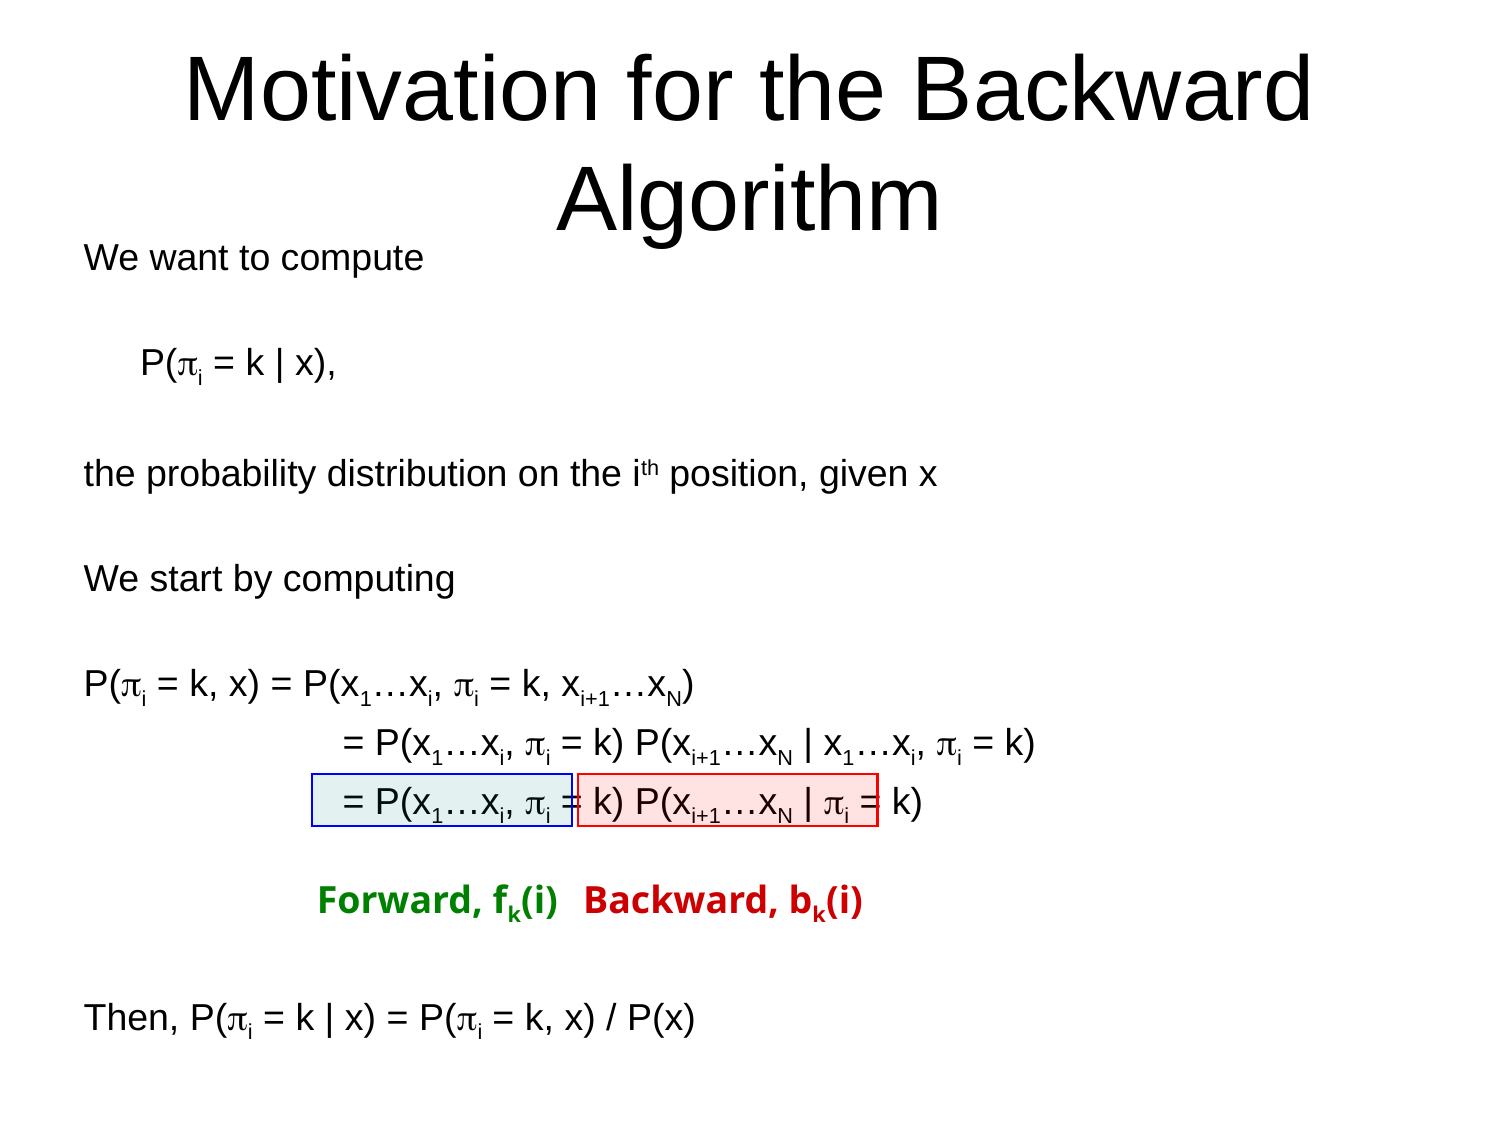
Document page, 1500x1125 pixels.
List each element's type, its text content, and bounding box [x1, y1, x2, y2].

text_box Backward, bk(i) [568, 868, 888, 935]
title Motivation for the Backward Algorithm [75, 45, 1425, 225]
text_box [312, 773, 573, 826]
text_box Forward, fk(i) [302, 868, 568, 935]
text_box [577, 773, 878, 826]
list We want to compute P(i = k | x), the probability distribution on the ith position, given x We start by computing P(i = k, x) = P(x1…xi, i = k, xi+1…xN) = P(x1…xi, i = k) P(xi+1…xN | x1…xi, i = k) = P(x1…xi, i = k) P(xi+1…xN | i = k) Then, P(i = k | x) = P(i = k, x) / P(x) [68, 225, 1444, 1061]
